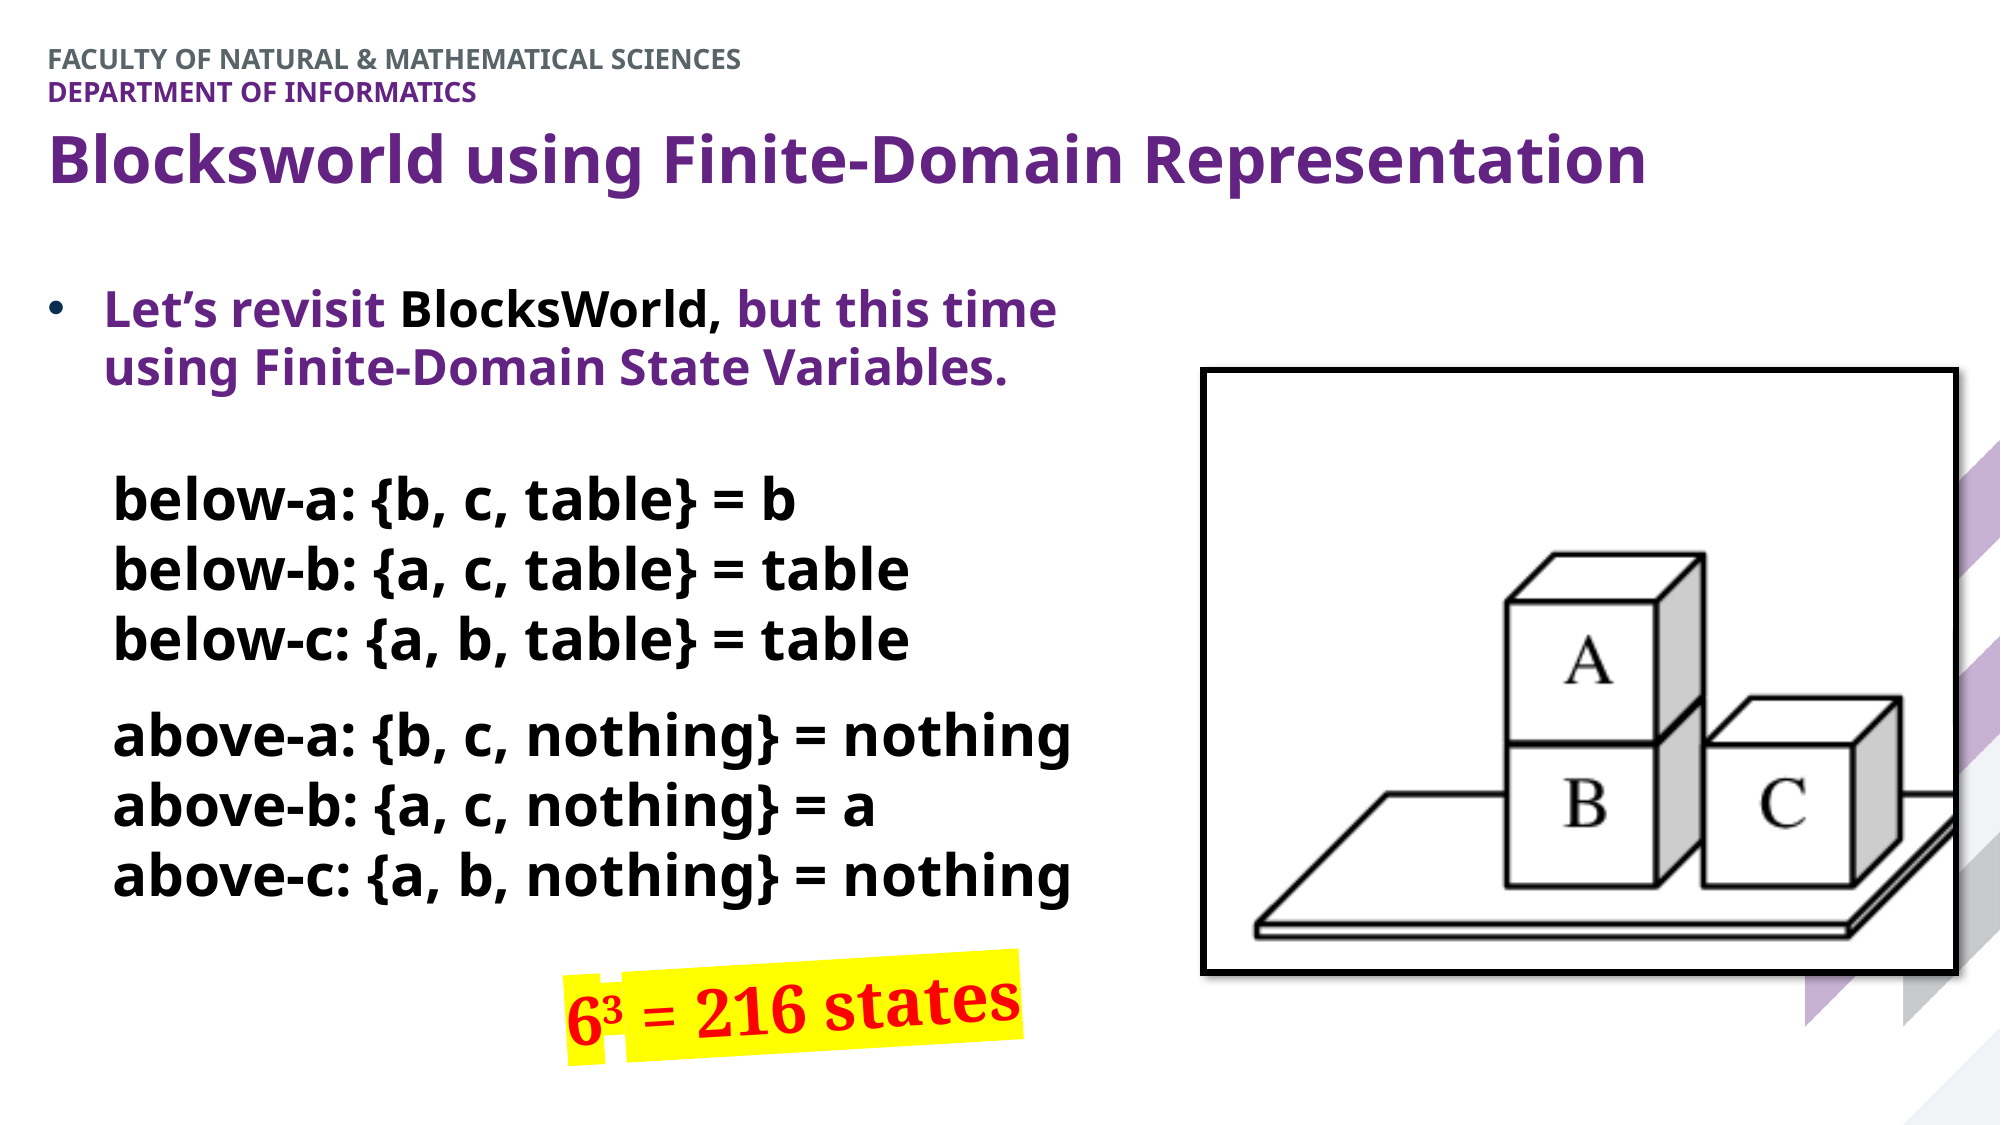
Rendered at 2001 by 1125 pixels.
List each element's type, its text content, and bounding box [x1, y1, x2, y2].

text_box below-a: {b, c, table} = b below-b: {a, c, table} = table below-c: {a, b, table} = table [65, 454, 1122, 680]
text_box 63 = 216 states [547, 944, 1039, 1069]
title Blocksworld using Finite-Domain Representation [47, 118, 1772, 237]
list Let’s revisit BlocksWorld, but this time using Finite-Domain State Variables. [47, 279, 1153, 480]
picture [1206, 372, 1954, 970]
text_box above-a: {b, c, nothing} = nothing above-b: {a, c, nothing} = a above-c: {a, b, nothing} = nothing [65, 690, 1122, 916]
